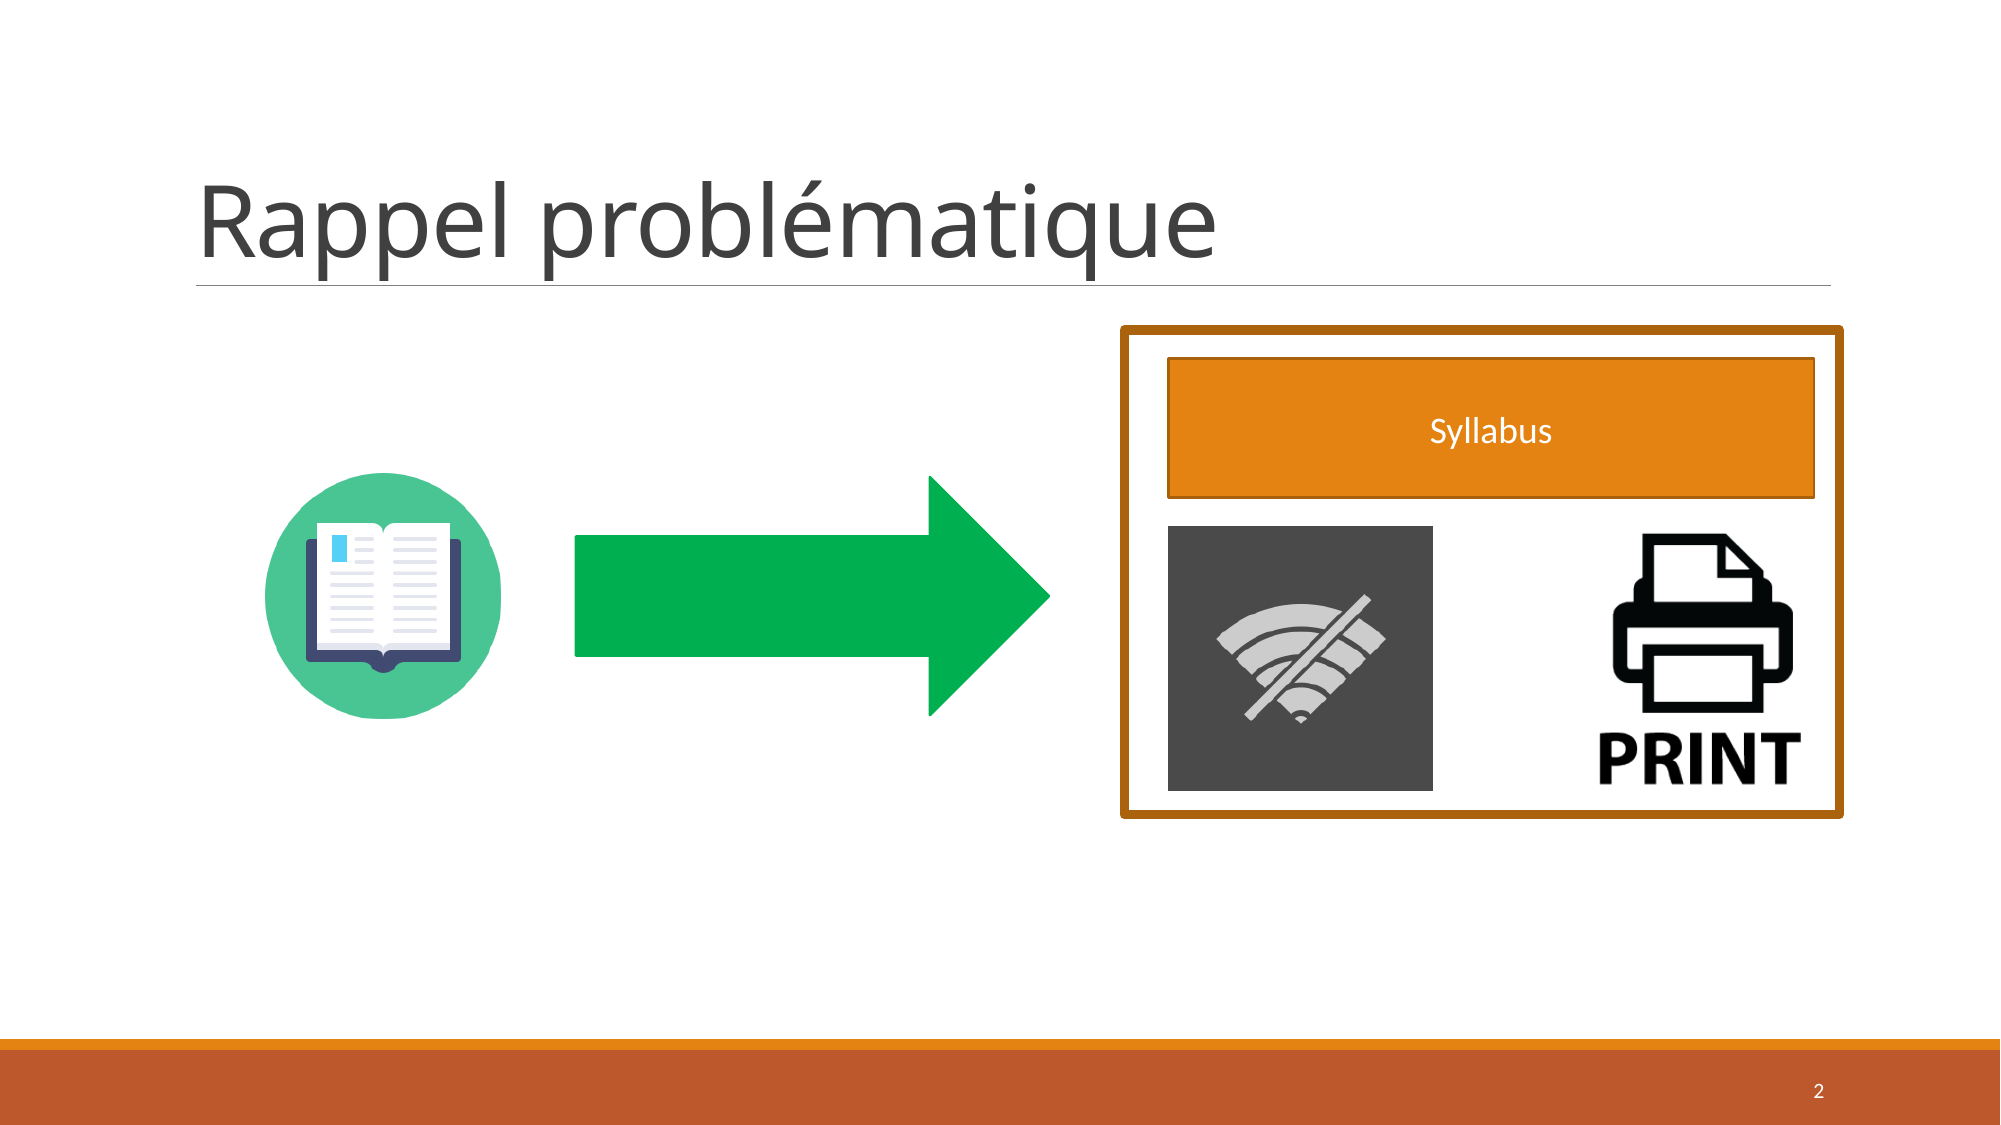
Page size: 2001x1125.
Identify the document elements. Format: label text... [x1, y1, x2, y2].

text_box [574, 475, 1050, 717]
picture [1579, 525, 1816, 794]
slide_number 2 [1624, 1059, 1840, 1120]
text_box [1123, 329, 1841, 816]
title Rappel problématique [180, 47, 1830, 285]
picture [264, 473, 501, 719]
picture [1167, 525, 1433, 791]
text_box Syllabus [1167, 357, 1815, 499]
